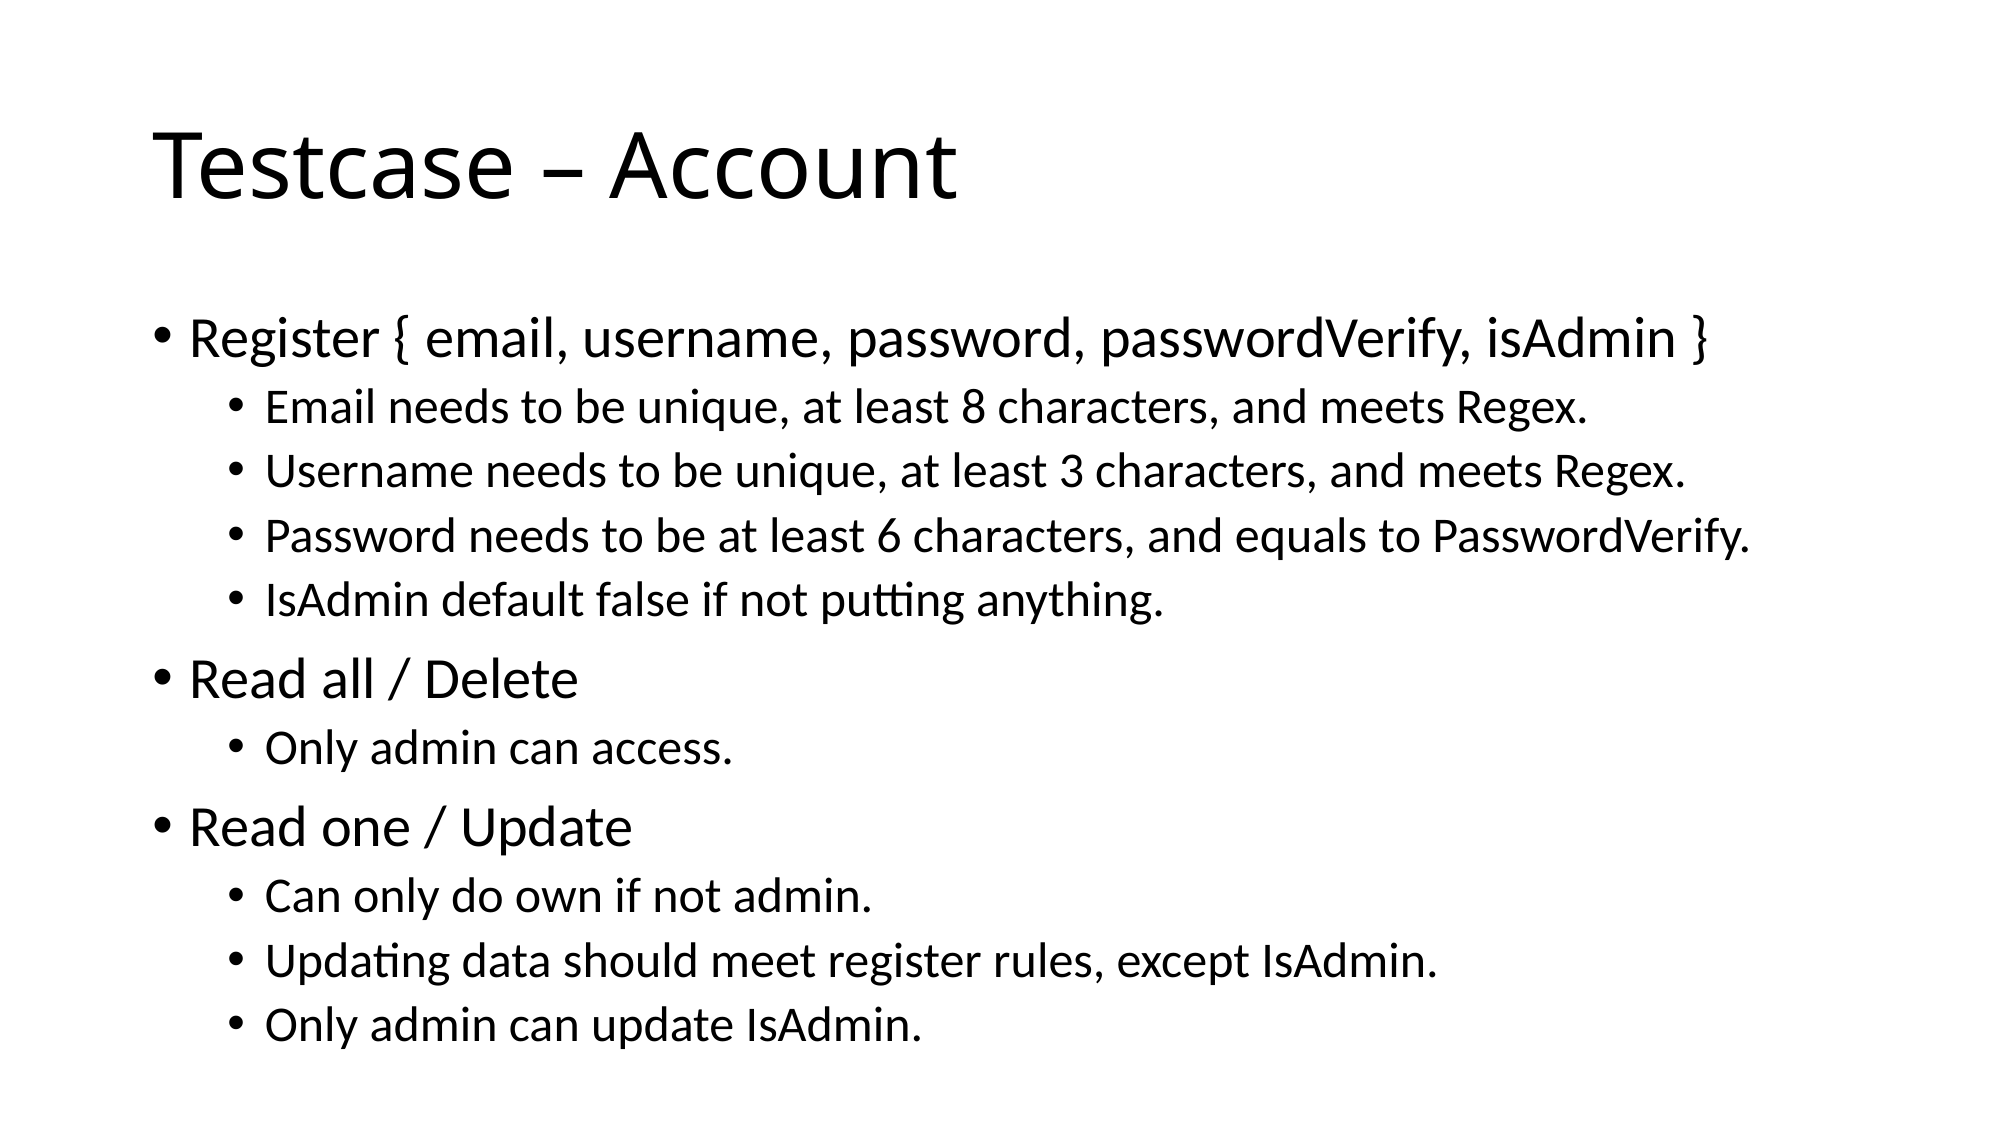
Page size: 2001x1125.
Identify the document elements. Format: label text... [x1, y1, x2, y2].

title Testcase – Account [137, 59, 1863, 278]
list Register { email, username, password, passwordVerify, isAdmin } Email needs to be unique, at least 8 characters, and meets Regex. Username needs to be unique, at least 3 characters, and meets Regex. Password needs to be at least 6 characters, and equals to PasswordVerify. IsAdmin default false if not putting anything. Read all / Delete Only admin can access. Read one / Update Can only do own if not admin. Updating data should meet register rules, except IsAdmin. Only admin can update IsAdmin. [137, 299, 1863, 1014]
